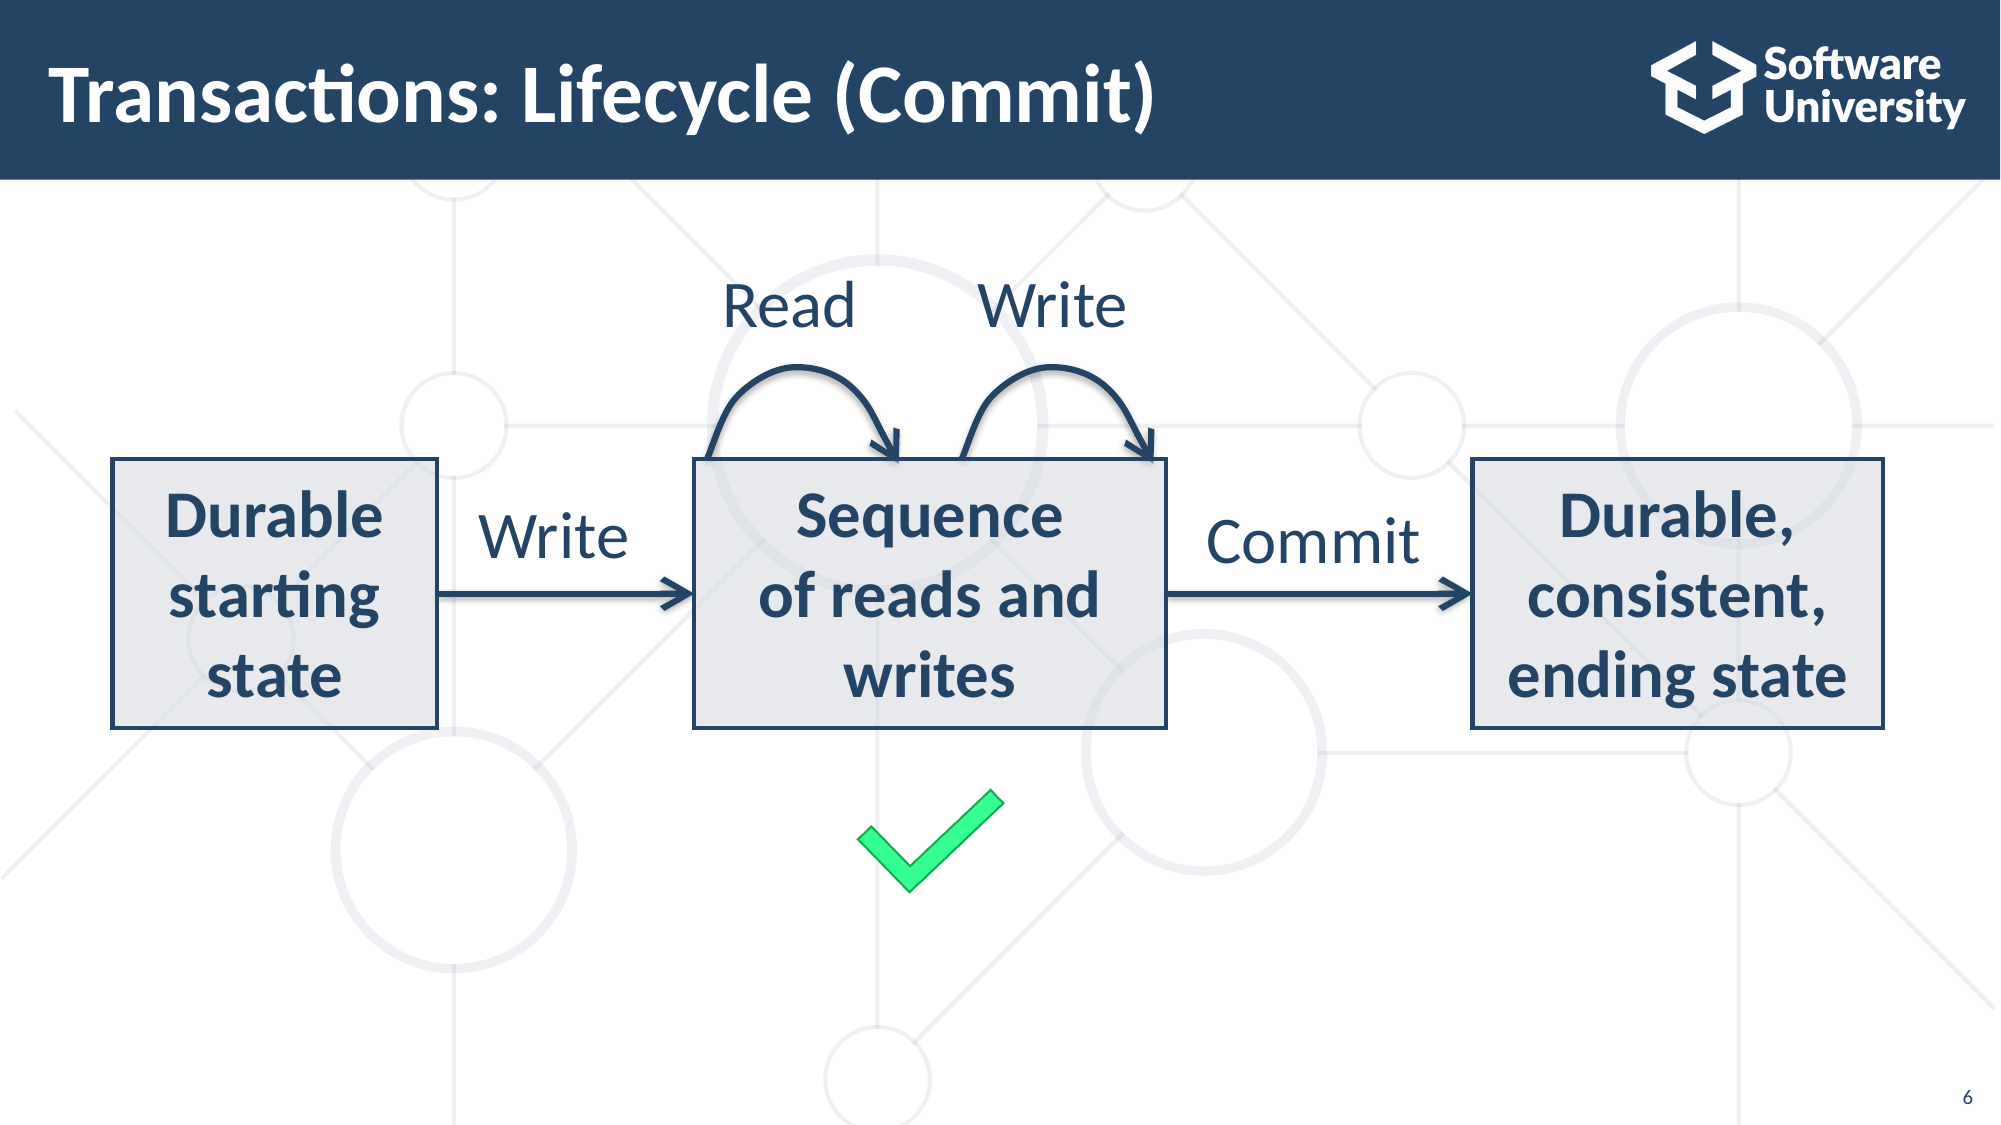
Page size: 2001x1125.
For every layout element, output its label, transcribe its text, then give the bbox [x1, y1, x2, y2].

text_box [704, 364, 900, 458]
text_box Read [707, 253, 873, 349]
picture [854, 765, 1006, 916]
text_box Commit [1191, 489, 1437, 584]
title Transactions: Lifecycle (Commit) [31, 16, 1625, 162]
text_box Sequence of reads and writes [694, 458, 1166, 729]
text_box Durable, consistent, ending state [1472, 458, 1883, 729]
text_box Durable starting state [112, 458, 438, 729]
text_box [958, 364, 1155, 458]
text_box Write [962, 253, 1144, 349]
slide_number 6 [1927, 1067, 1989, 1117]
text_box Write [463, 484, 645, 580]
picture [1651, 41, 1966, 134]
